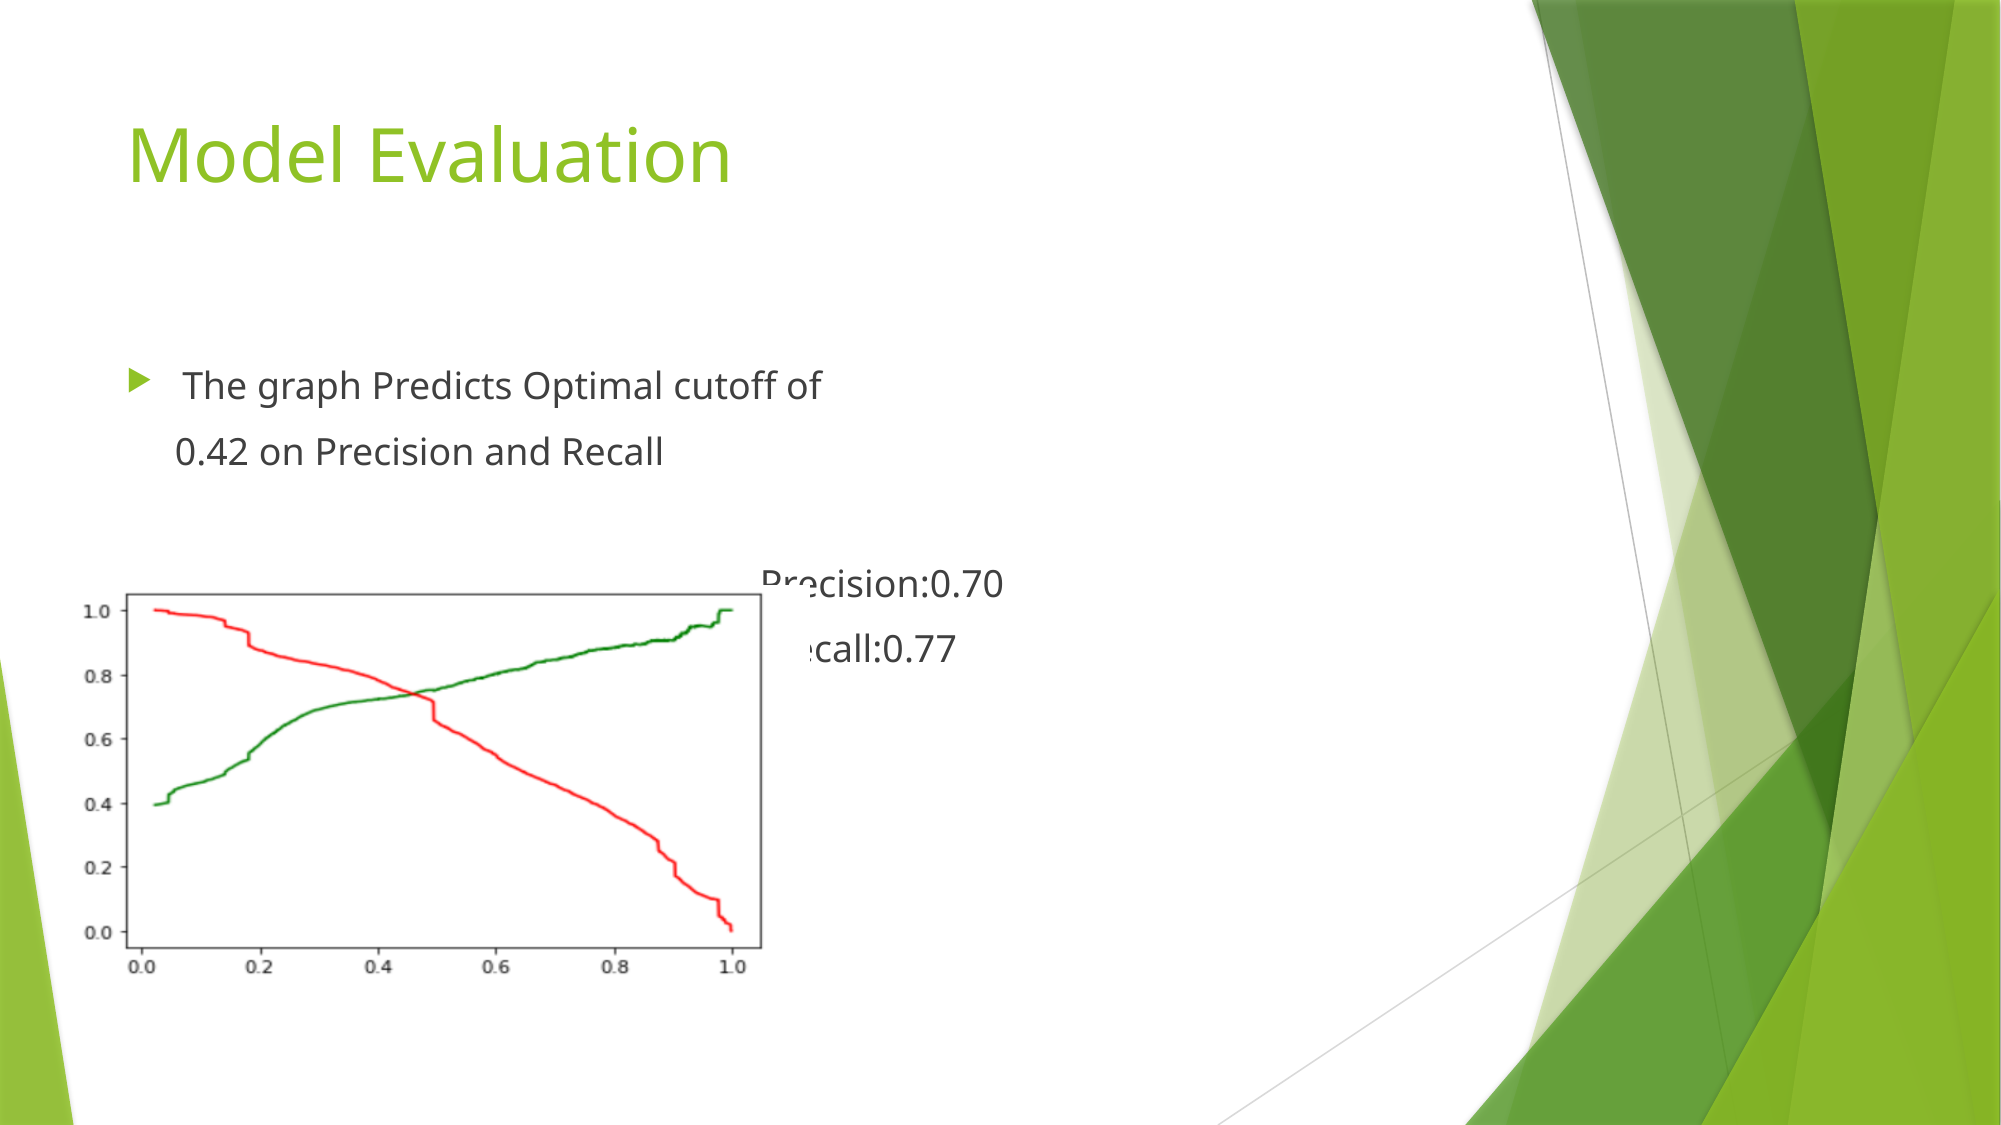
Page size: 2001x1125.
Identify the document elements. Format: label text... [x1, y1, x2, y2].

picture [68, 585, 810, 1010]
list The graph Predicts Optimal cutoff of 0.42 on Precision and Recall Precision:0.70 Recall:0.77 [111, 354, 1522, 992]
title Model Evaluation [111, 99, 1522, 317]
